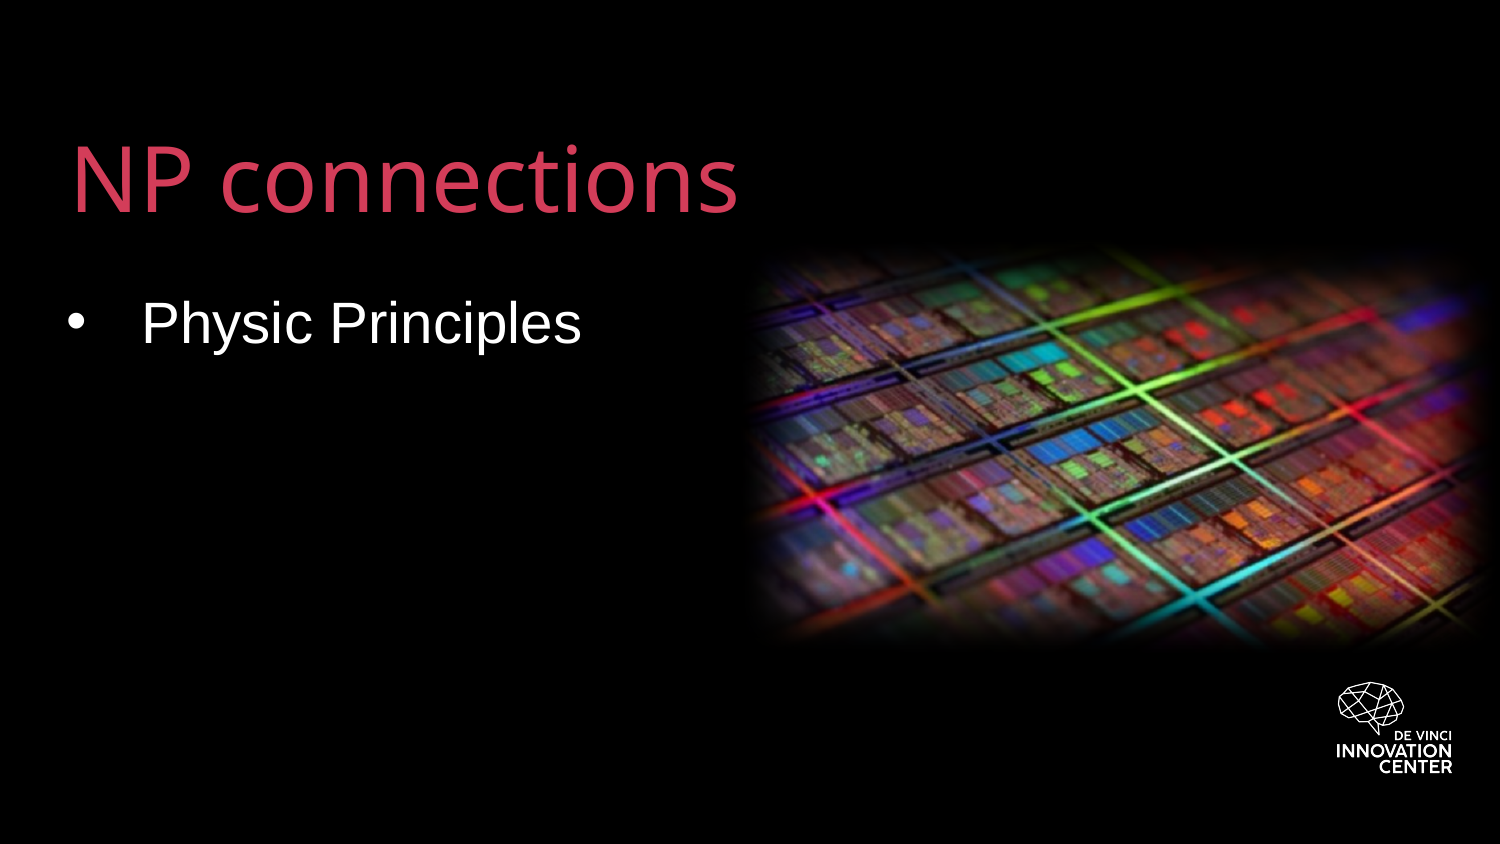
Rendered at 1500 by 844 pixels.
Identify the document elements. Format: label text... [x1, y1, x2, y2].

text_box NP connections [32, 89, 760, 236]
picture [736, 235, 1500, 807]
text_box Physic Principles [51, 277, 790, 781]
